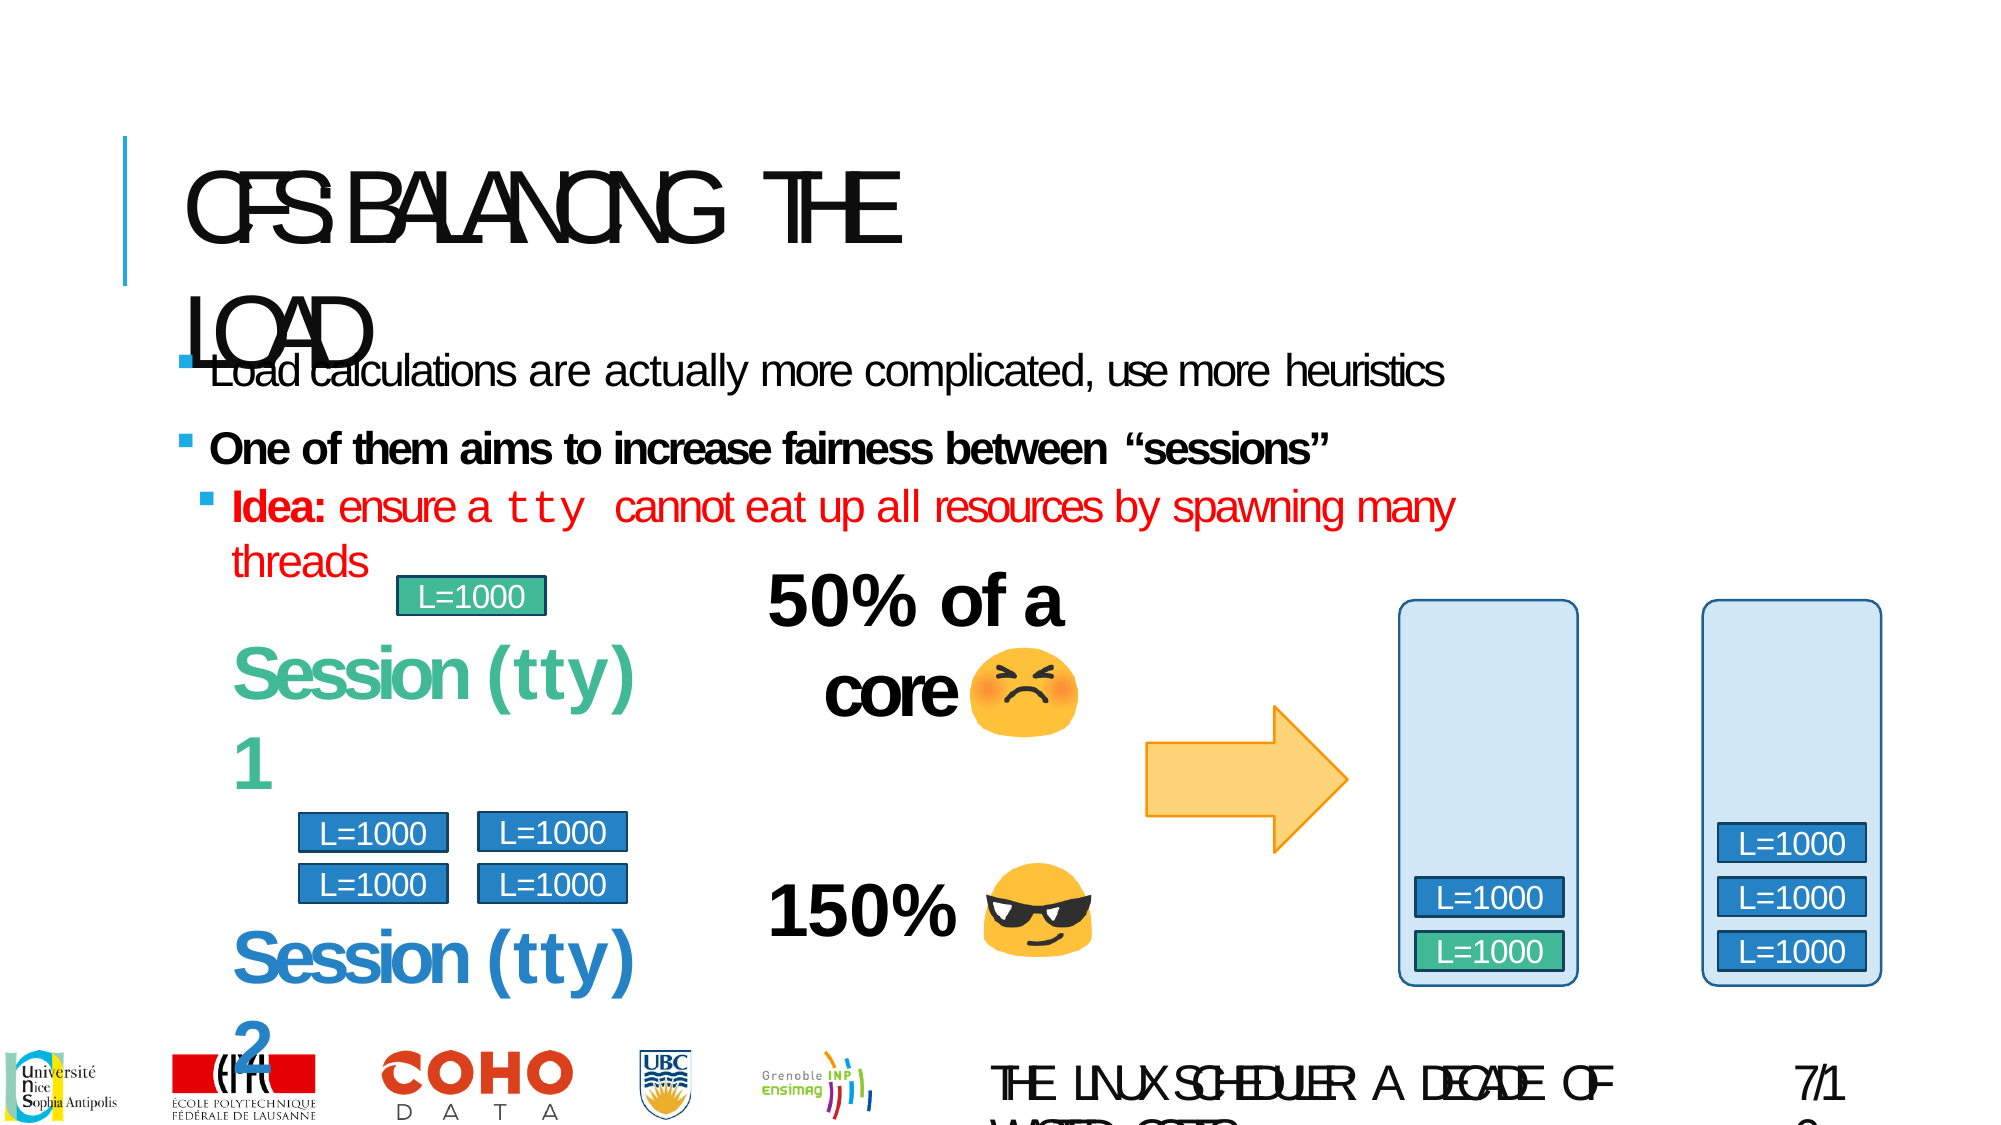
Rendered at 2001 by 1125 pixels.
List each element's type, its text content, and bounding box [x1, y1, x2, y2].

text_box L=1000 [1717, 877, 1867, 917]
text_box Session (tty) 1 [230, 622, 701, 805]
text_box L=1000 [299, 864, 448, 904]
text_box [1702, 600, 1882, 986]
title CFS: BALANCING THE LOAD [180, 137, 1032, 314]
text_box [171, 1054, 316, 1120]
text_box 50% of a core [765, 549, 1070, 732]
text_box [762, 1050, 872, 1120]
text_box Load calculations are actually more complicated, use more heuristics One of them aims to increase fairness between “sessions” Idea: ensure a tty cannot eat up all resources by spawning many threads [173, 314, 1595, 588]
text_box 7/16 [1790, 1057, 1864, 1125]
text_box [983, 863, 1092, 957]
text_box [4, 1050, 117, 1123]
text_box Session (tty) 2 [230, 906, 702, 1089]
text_box L=1000 [299, 813, 448, 852]
text_box [966, 638, 1081, 746]
text_box 150% [765, 859, 962, 952]
text_box [639, 1050, 692, 1120]
text_box L=1000 [1717, 823, 1867, 863]
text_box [1145, 704, 1350, 855]
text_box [1397, 598, 1580, 988]
text_box L=1000 [478, 812, 627, 851]
text_box L=1000 [397, 576, 546, 615]
text_box L=1000 [478, 864, 627, 903]
text_box L=1000 [1717, 931, 1867, 971]
footer THE LINUX SCHEDULER: A DECADE OF WASTED CORES [987, 1057, 1750, 1125]
text_box [381, 1089, 573, 1120]
